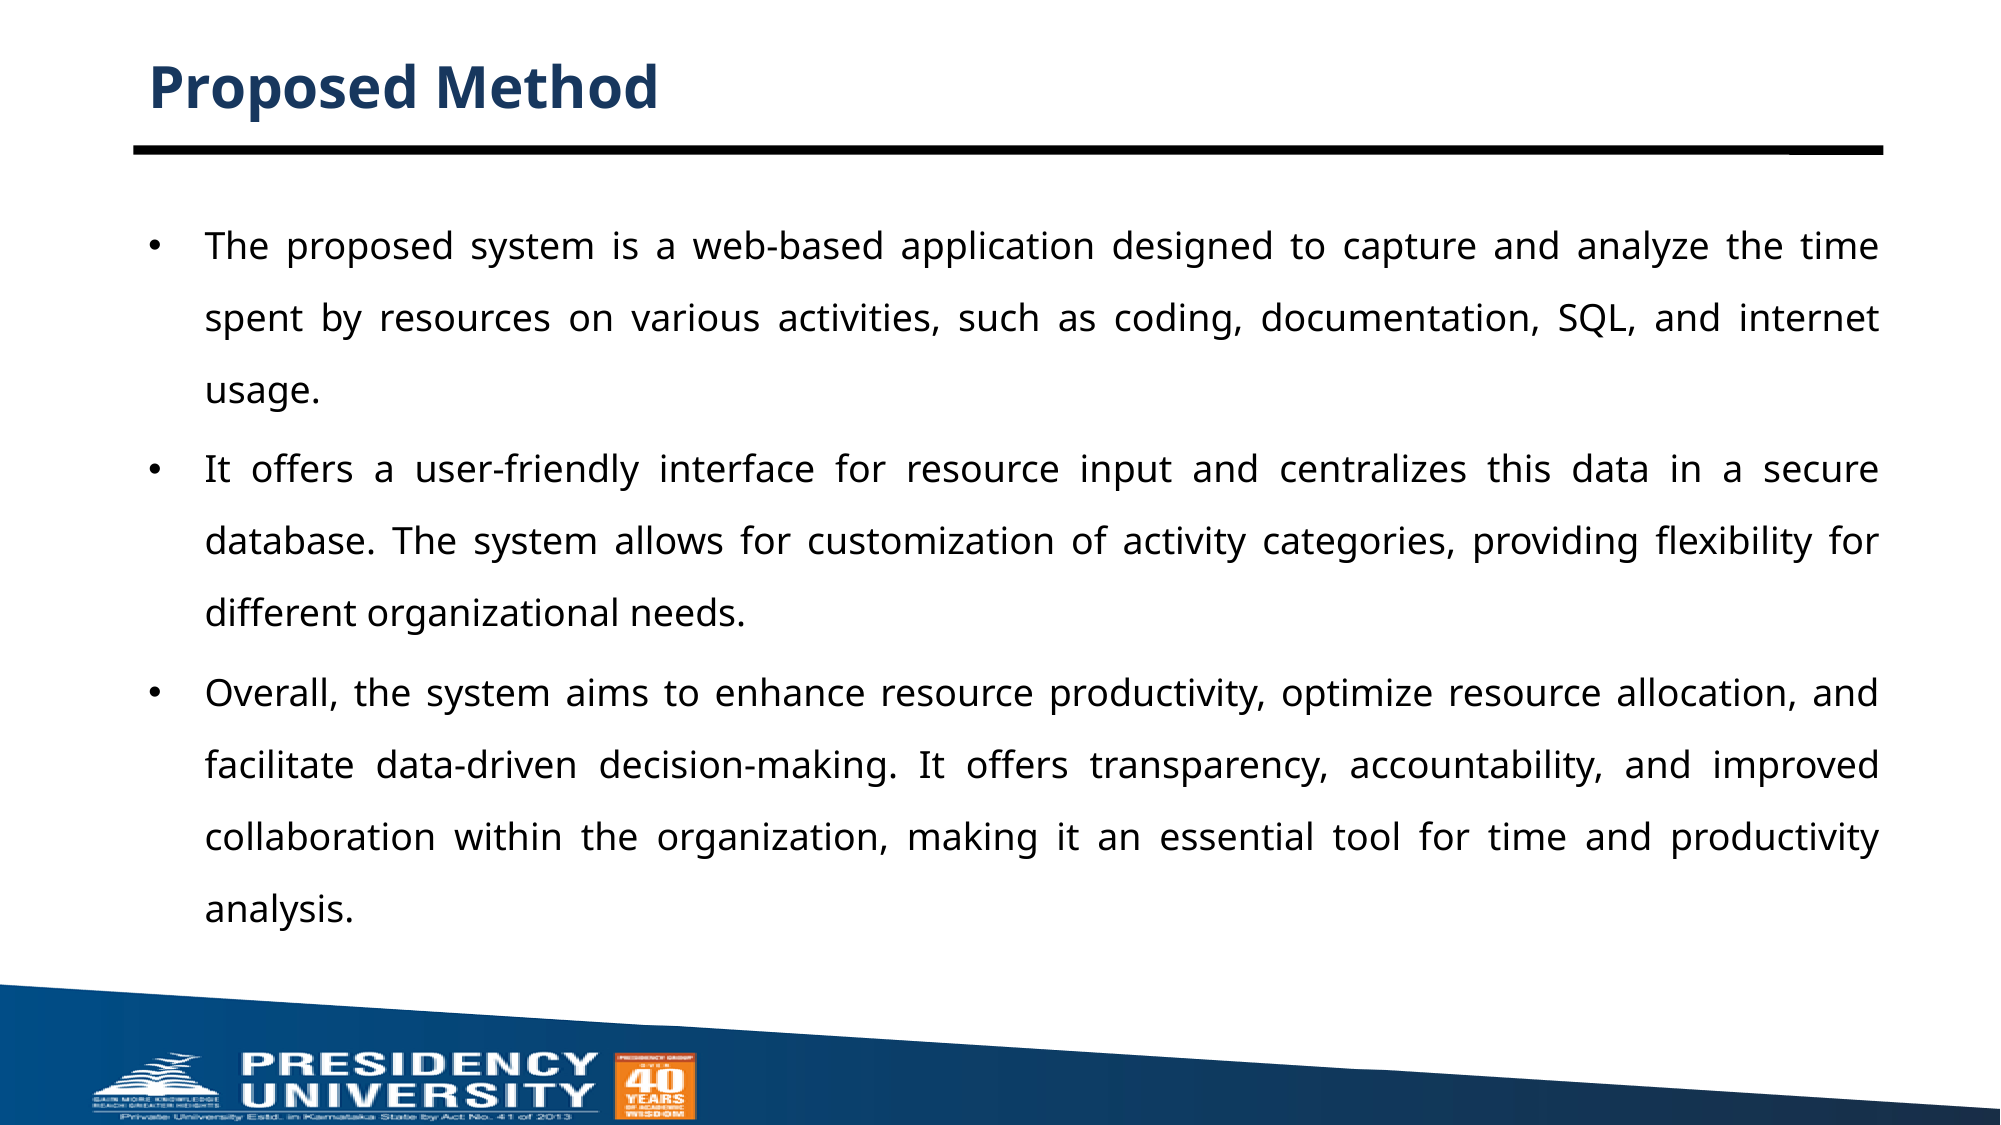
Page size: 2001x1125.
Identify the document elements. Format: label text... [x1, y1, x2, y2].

list The proposed system is a web-based application designed to capture and analyze the time spent by resources on various activities, such as coding, documentation, SQL, and internet usage. It offers a user-friendly interface for resource input and centralizes this data in a secure database. The system allows for customization of activity categories, providing flexibility for different organizational needs. Overall, the system aims to enhance resource productivity, optimize resource allocation, and facilitate data-driven decision-making. It offers transparency, accountability, and improved collaboration within the organization, making it an essential tool for time and productivity analysis. [133, 187, 1897, 1000]
title Proposed Method [133, 45, 1884, 125]
picture [0, 982, 2000, 1125]
